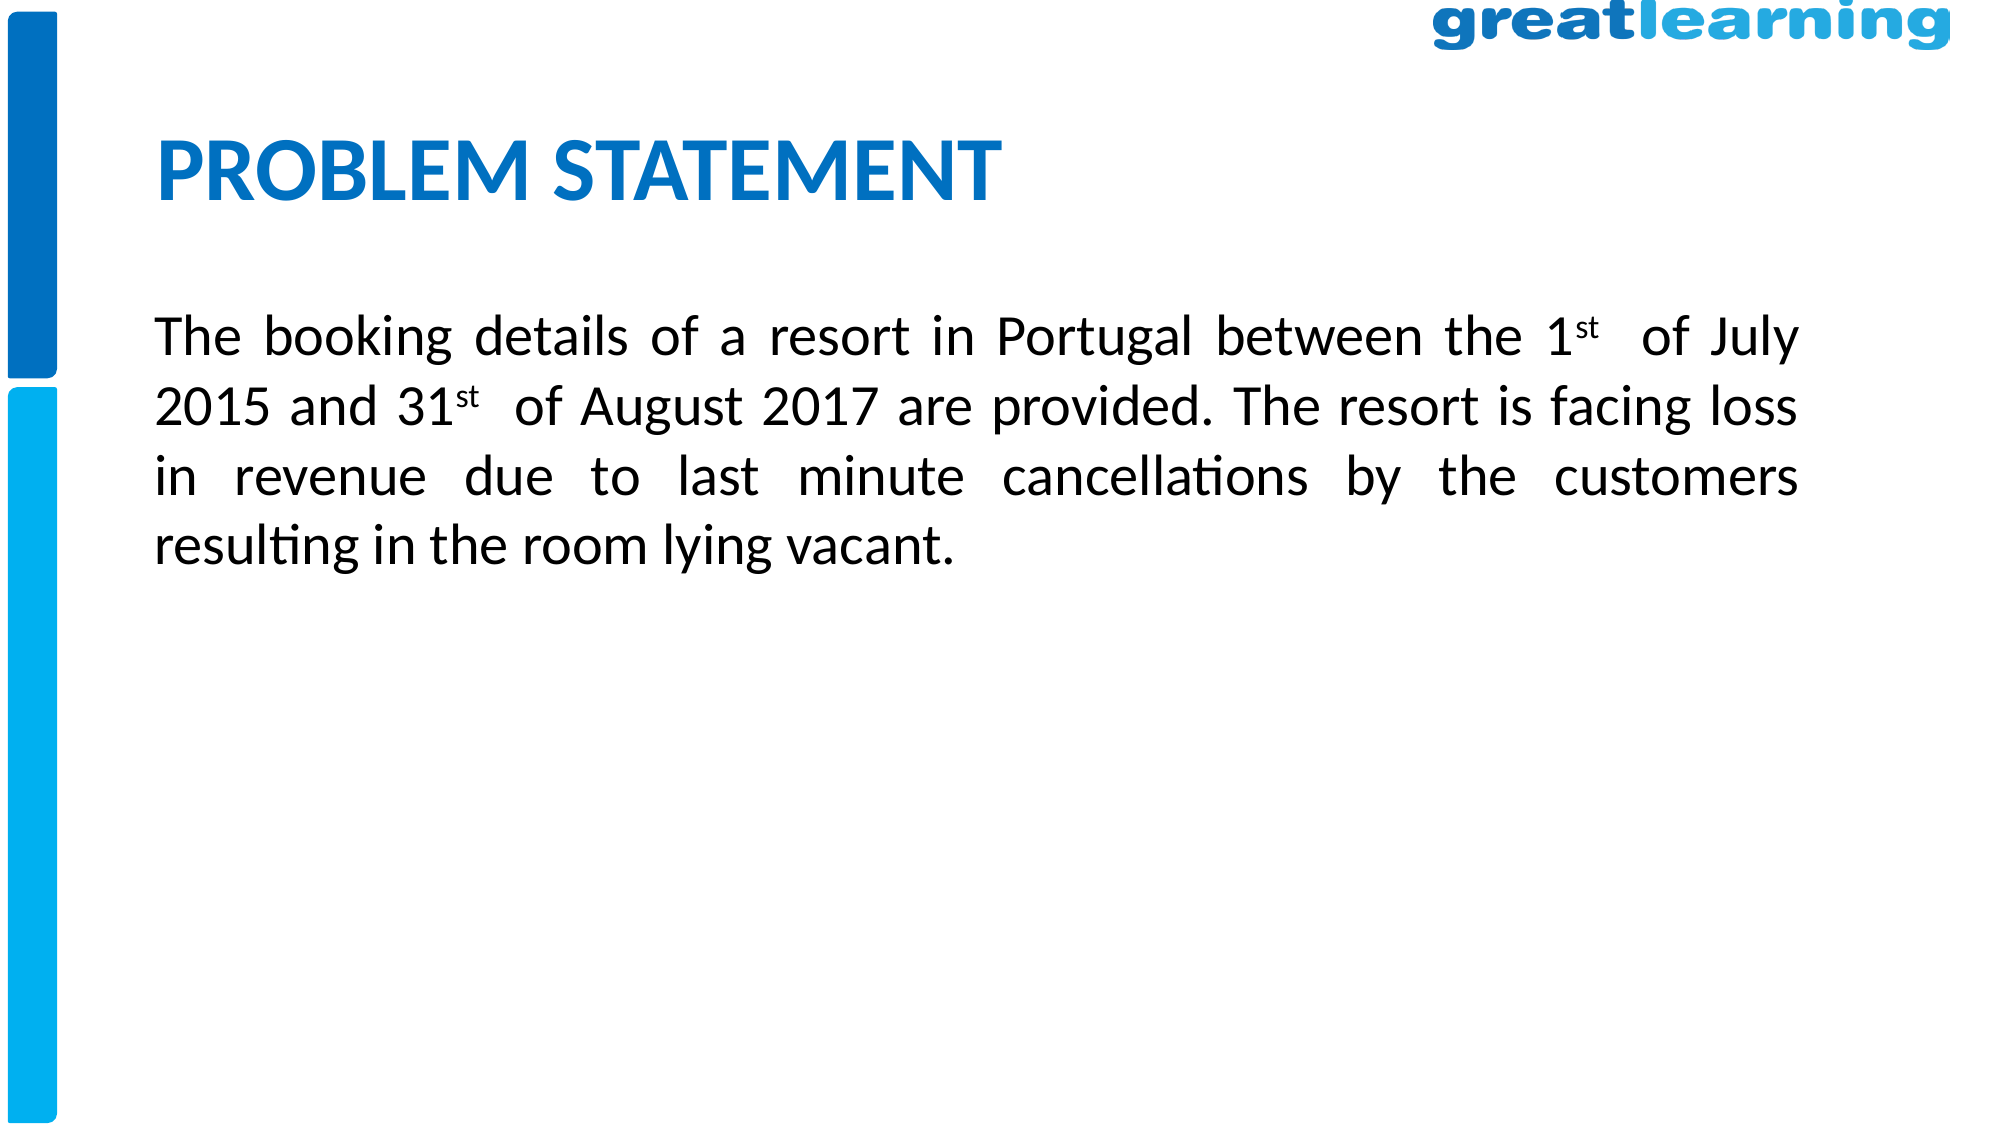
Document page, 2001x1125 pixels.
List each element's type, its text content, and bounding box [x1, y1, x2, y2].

title PROBLEM STATEMENT [141, 70, 1634, 258]
picture [1433, 0, 1950, 50]
list The booking details of a resort in Portugal between the 1st of July 2015 and 31st of August 2017 are provided. The resort is facing loss in revenue due to last minute cancellations by the customers resulting in the room lying vacant. [139, 289, 1815, 1036]
